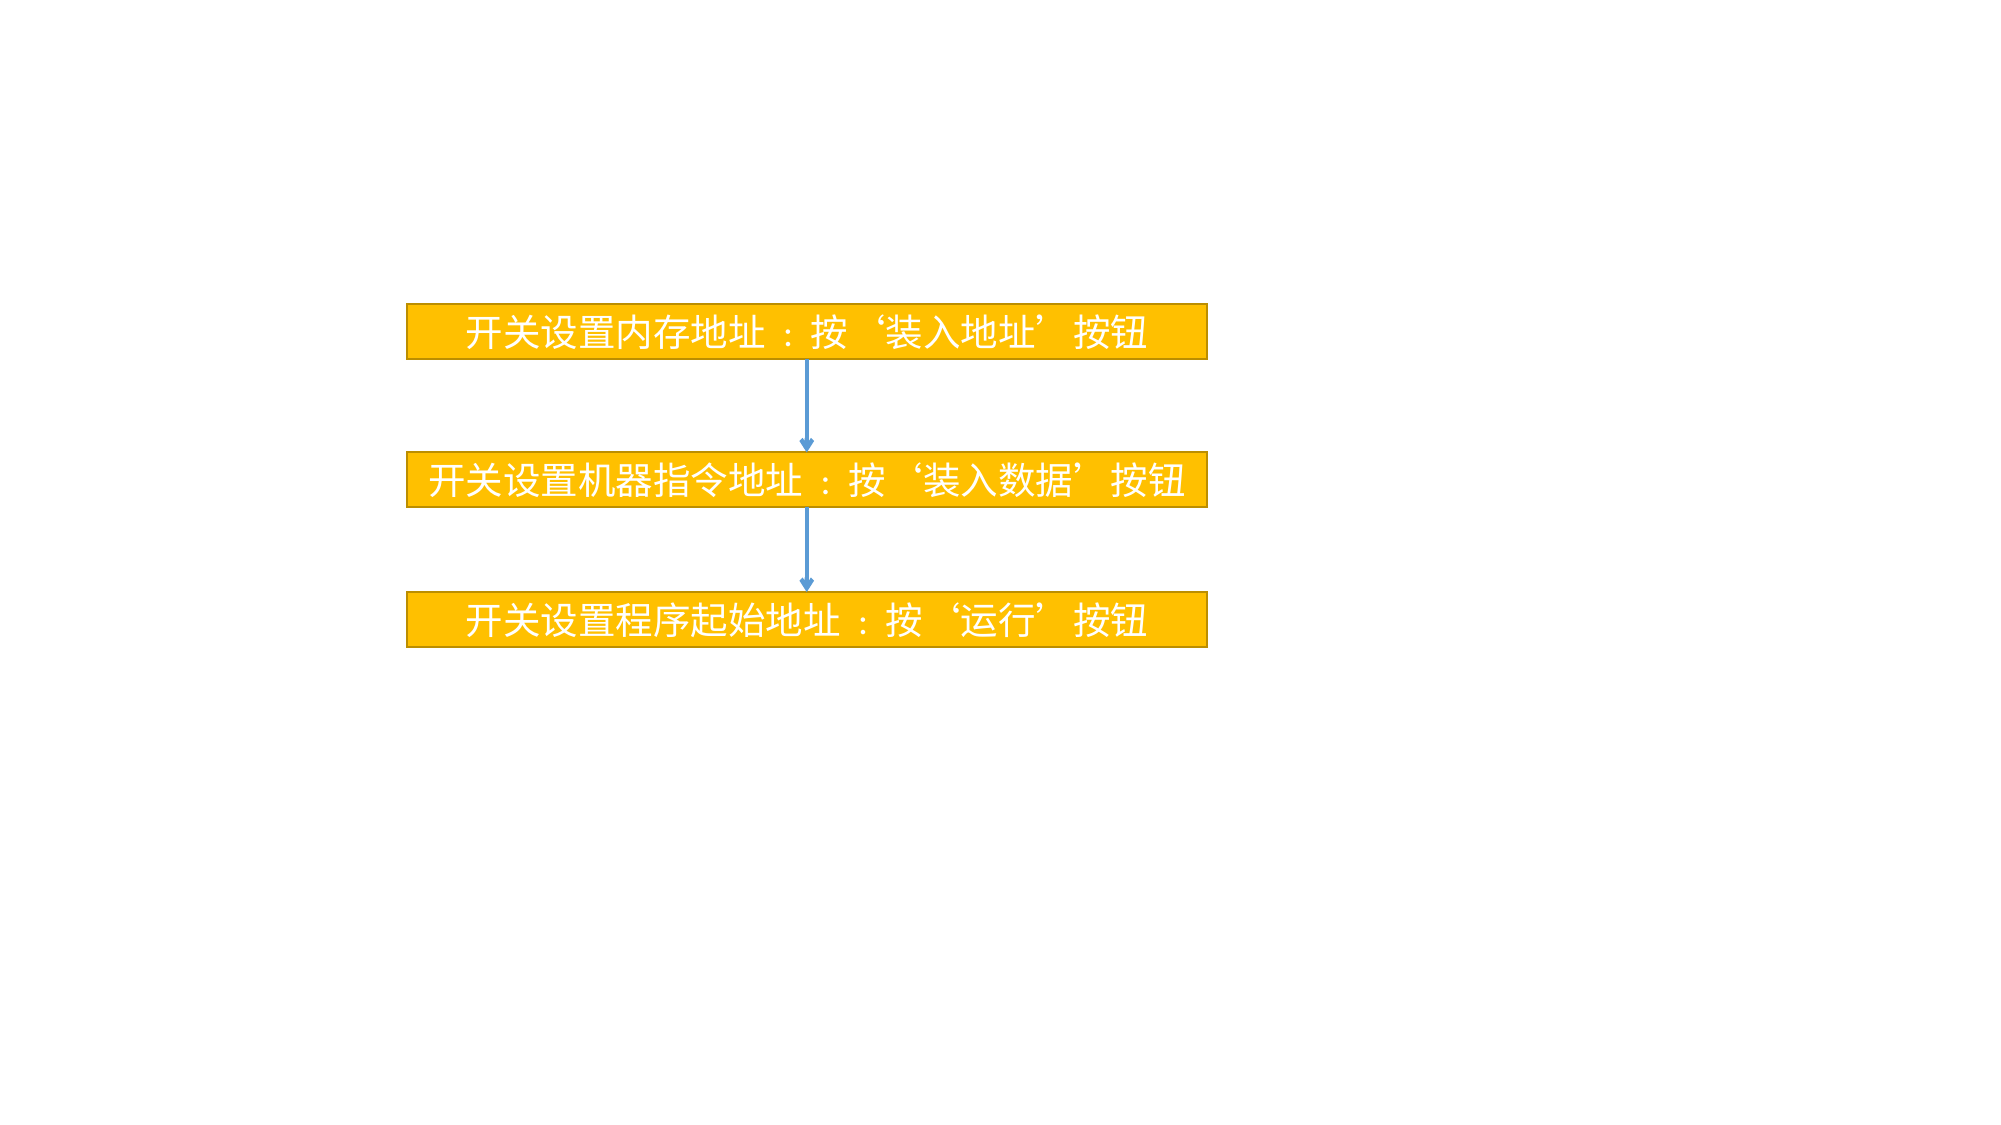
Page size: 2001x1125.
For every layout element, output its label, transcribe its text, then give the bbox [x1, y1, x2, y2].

text_box 开关设置内存地址 : 按‘装入地址’按钮 [406, 303, 1208, 360]
text_box 开关设置程序起始地址 : 按‘运行’按钮 [406, 591, 1208, 648]
text_box 开关设置机器指令地址 : 按‘装入数据’按钮 [406, 451, 1208, 508]
